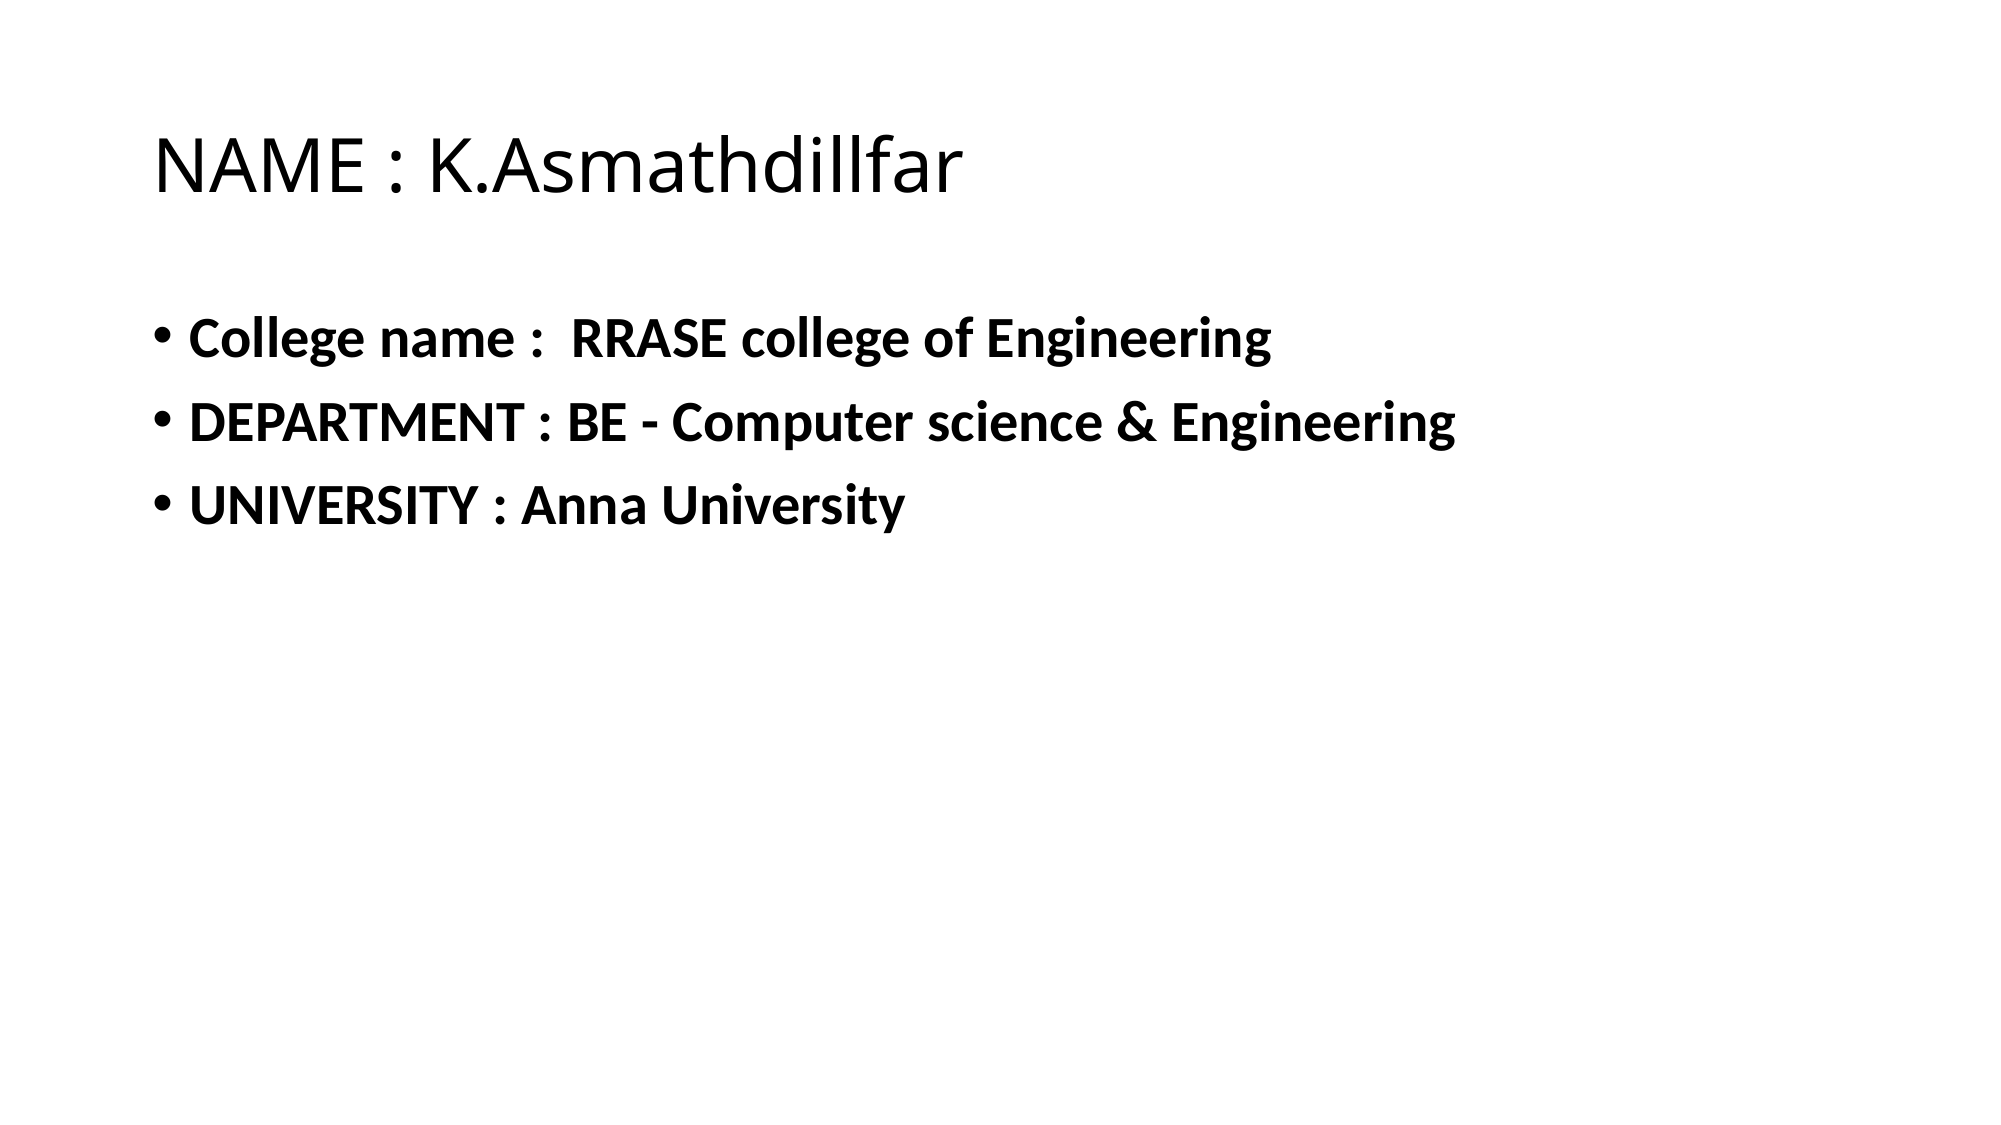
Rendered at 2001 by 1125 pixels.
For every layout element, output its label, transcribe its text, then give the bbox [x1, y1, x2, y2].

list College name : RRASE college of Engineering DEPARTMENT : BE - Computer science & Engineering UNIVERSITY : Anna University [137, 299, 1863, 1014]
title NAME : K.Asmathdillfar [137, 59, 1863, 278]
